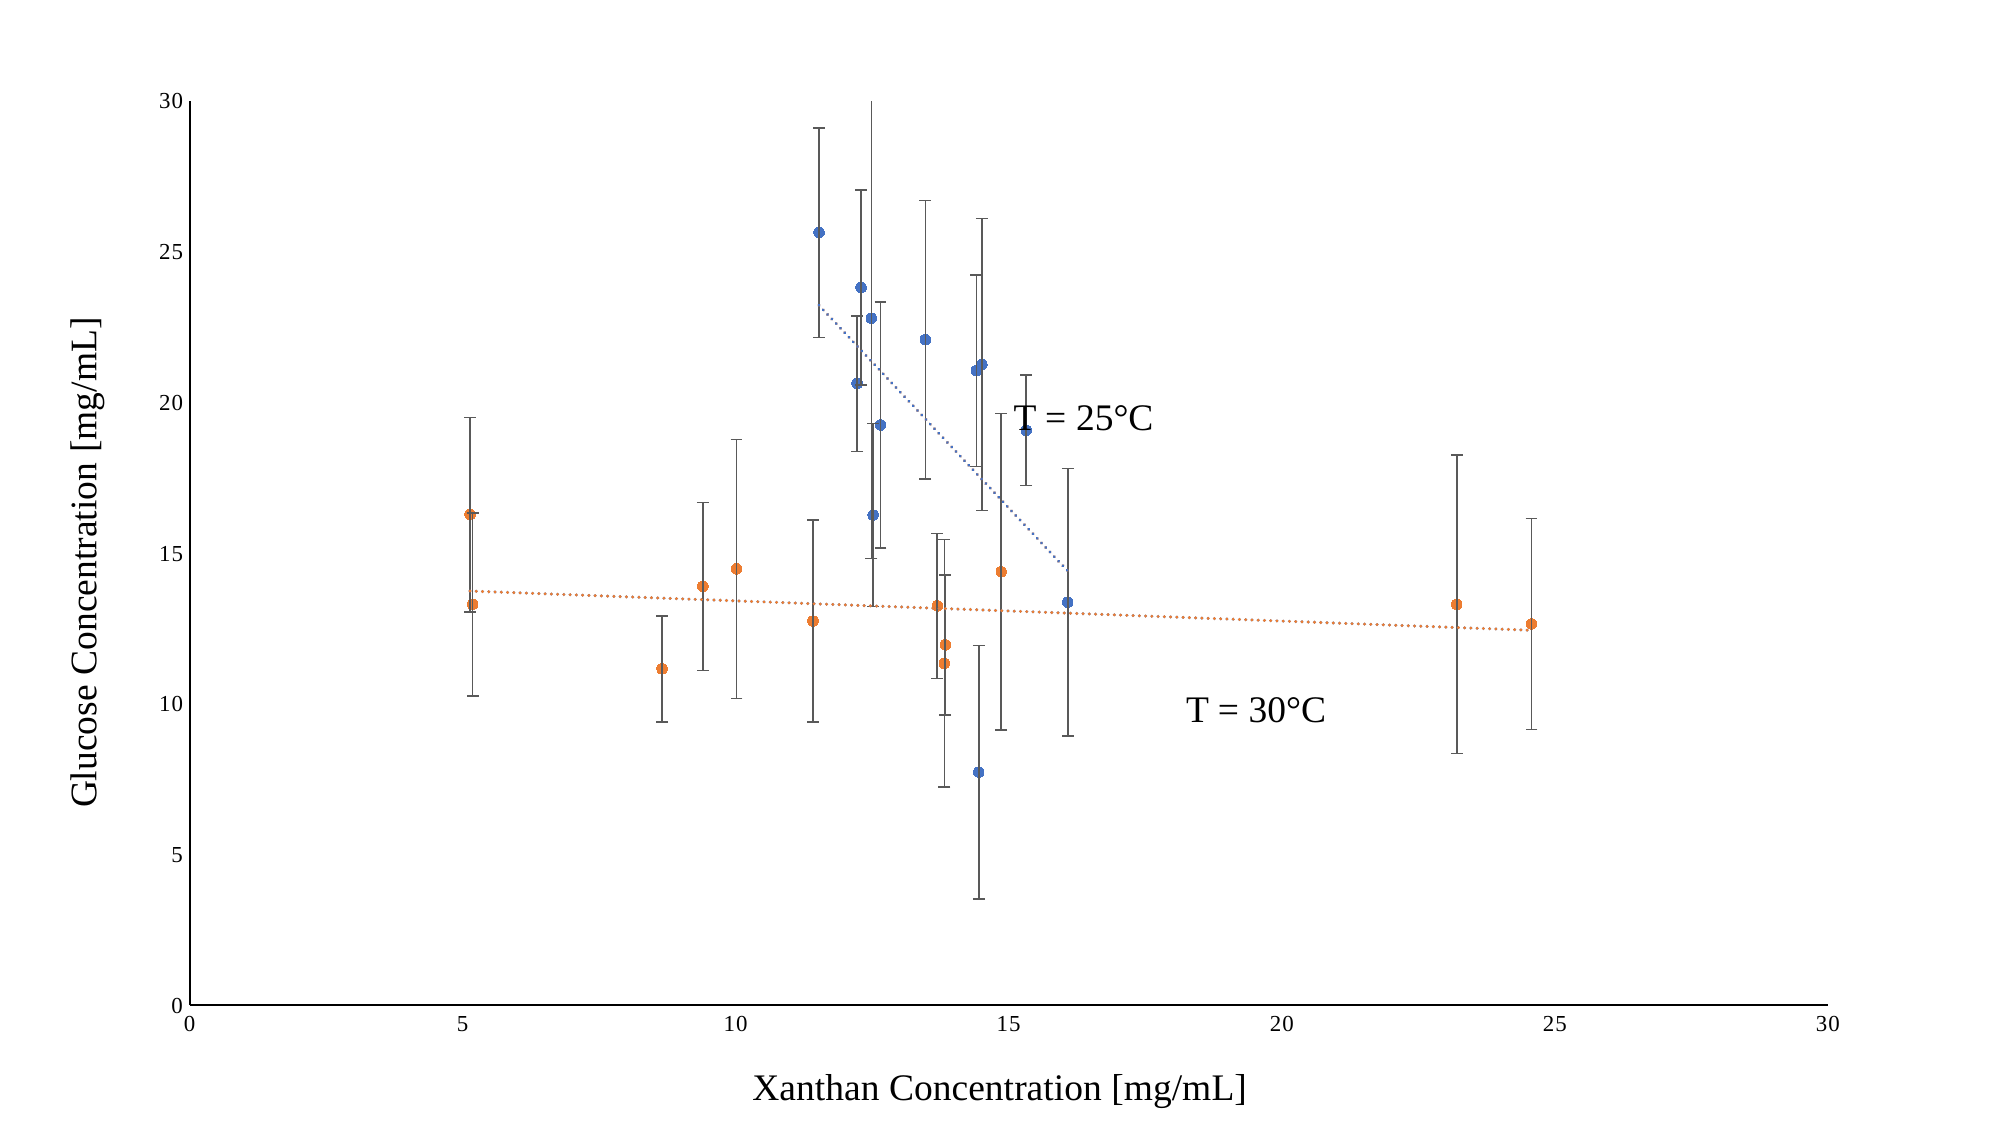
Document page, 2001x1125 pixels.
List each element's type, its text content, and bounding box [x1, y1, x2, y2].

text_box Xanthan Concentration [mg/mL] [627, 1056, 1373, 1116]
chart [123, 68, 1876, 1056]
text_box Glucose Concentration [mg/mL] [51, 269, 112, 856]
